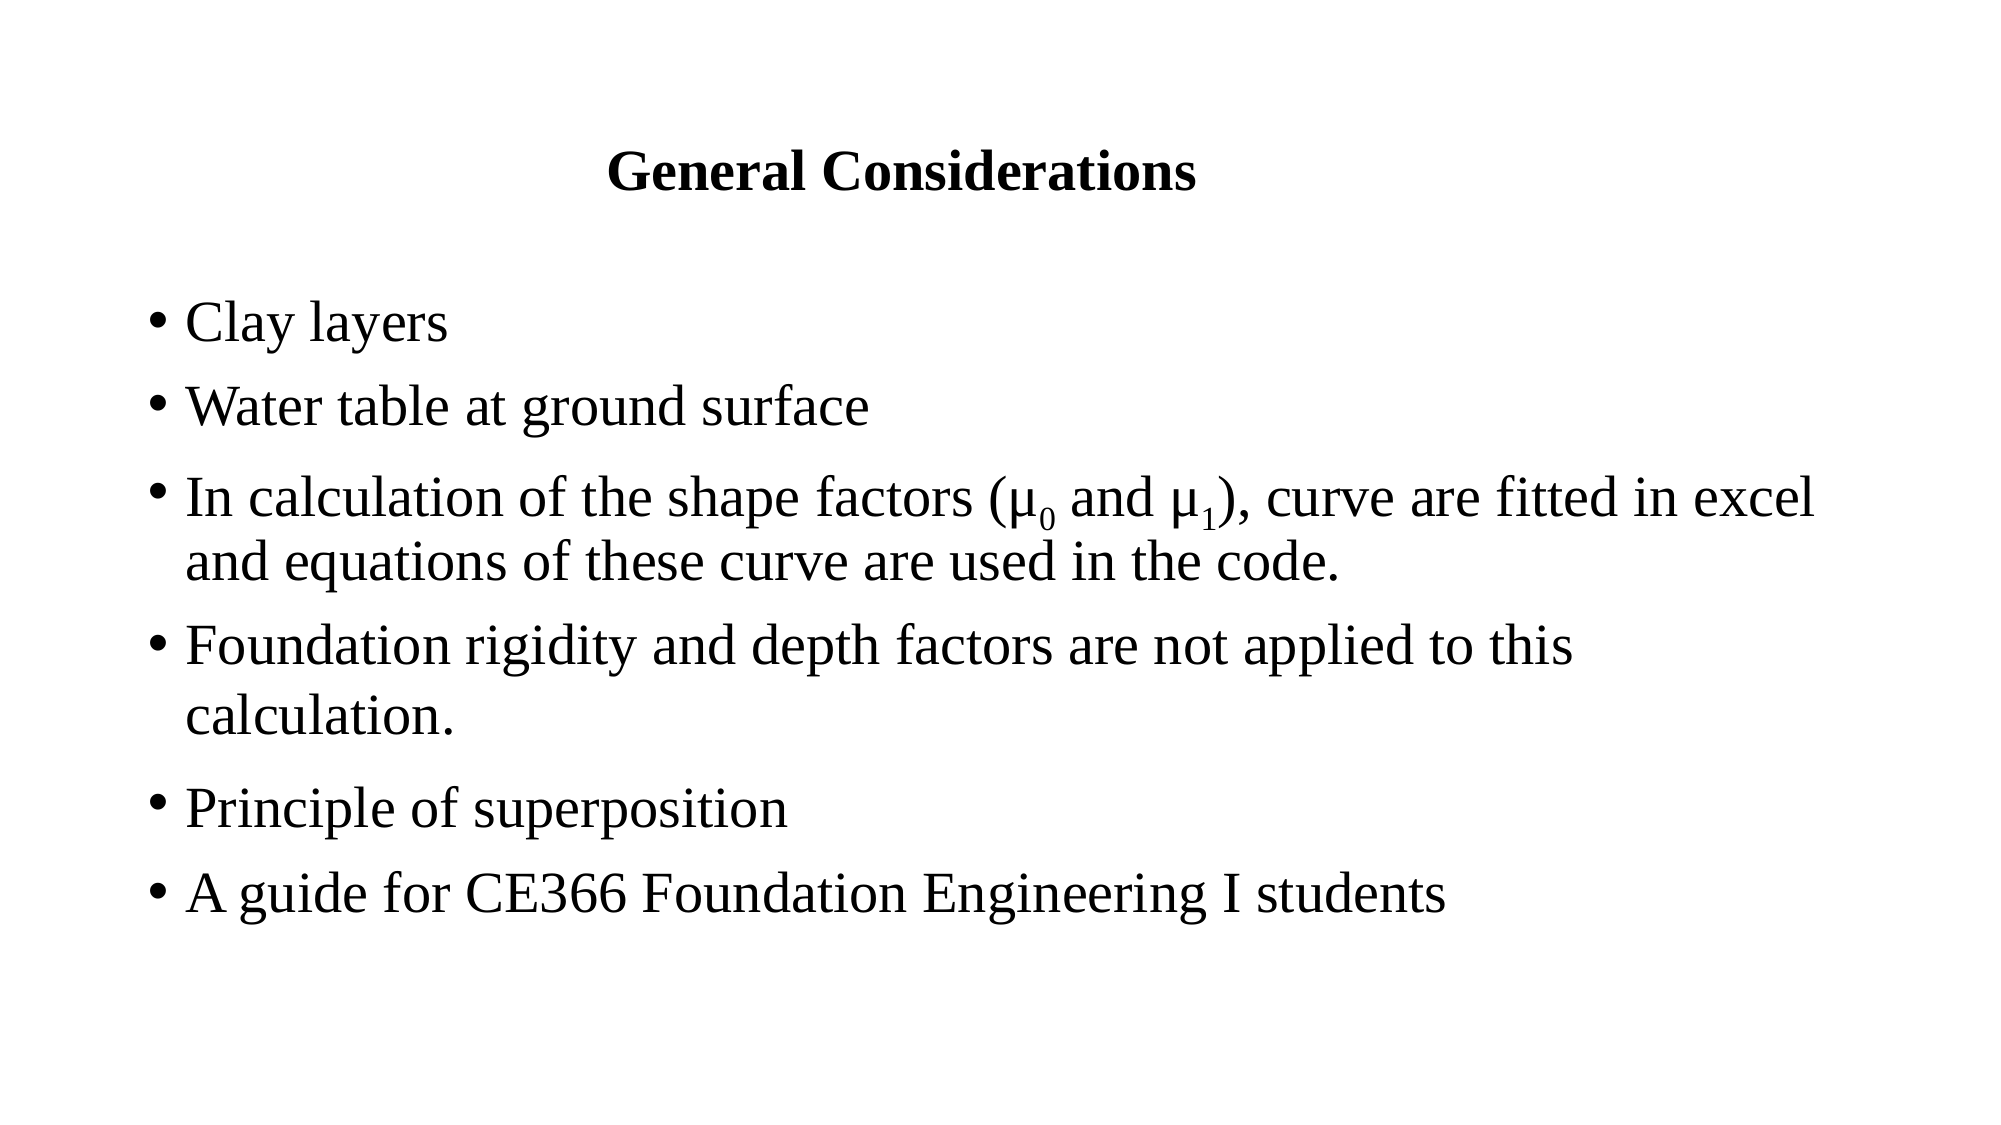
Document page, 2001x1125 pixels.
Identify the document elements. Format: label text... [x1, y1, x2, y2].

list Clay layers Water table at ground surface In calculation of the shape factors (μ0 and μ1), curve are fitted in excel and equations of these curve are used in the code. Foundation rigidity and depth factors are not applied to this calculation. Principle of superposition A guide for CE366 Foundation Engineering I students [132, 283, 1858, 998]
text_box General Considerations [85, 125, 1733, 210]
